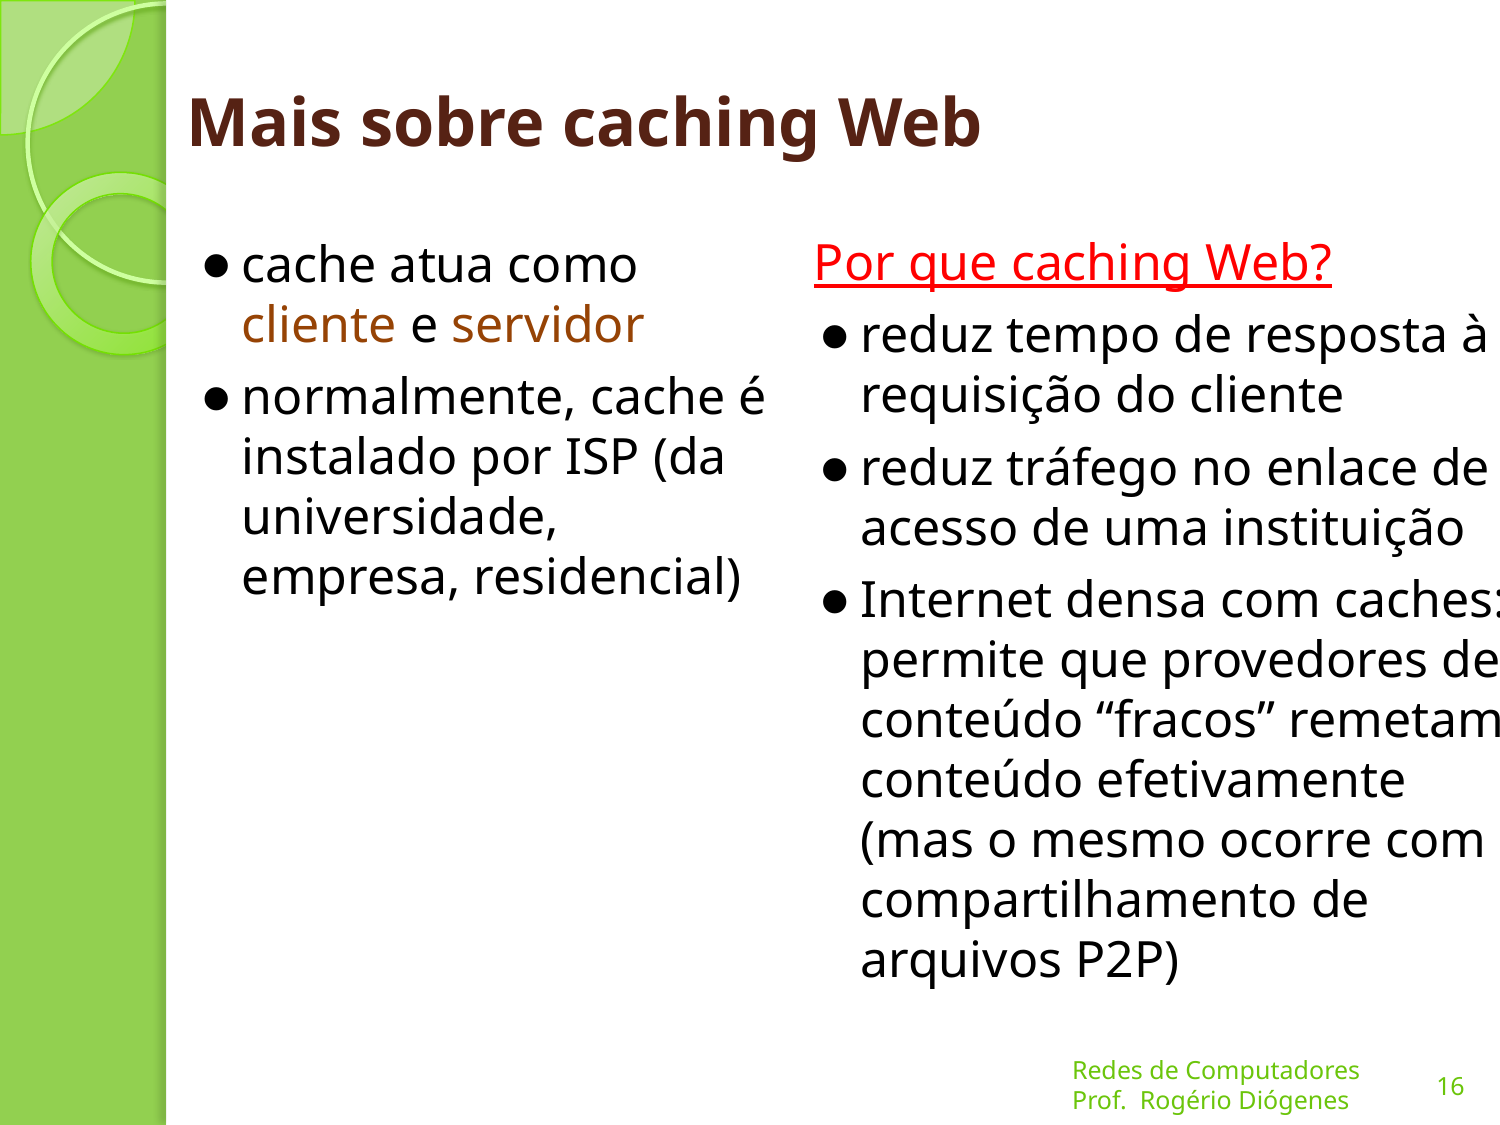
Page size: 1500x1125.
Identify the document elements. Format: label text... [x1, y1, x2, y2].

footer Redes de Computadores Prof. Rogério Diógenes [1057, 1043, 1471, 1122]
text_box Por que caching Web? reduz tempo de resposta à requisição do cliente reduz tráfego no enlace de acesso de uma instituição Internet densa com caches: permite que provedores de conteúdo “fracos” remetam conteúdo efetivamente (mas o mesmo ocorre com compartilhamento de arquivos P2P) [785, 222, 1500, 986]
title Mais sobre caching Web [171, 26, 1476, 214]
slide_number 16 [1413, 1034, 1488, 1113]
text_box cache atua como cliente e servidor normalmente, cache é instalado por ISP (da universidade, empresa, residencial) [166, 224, 792, 988]
